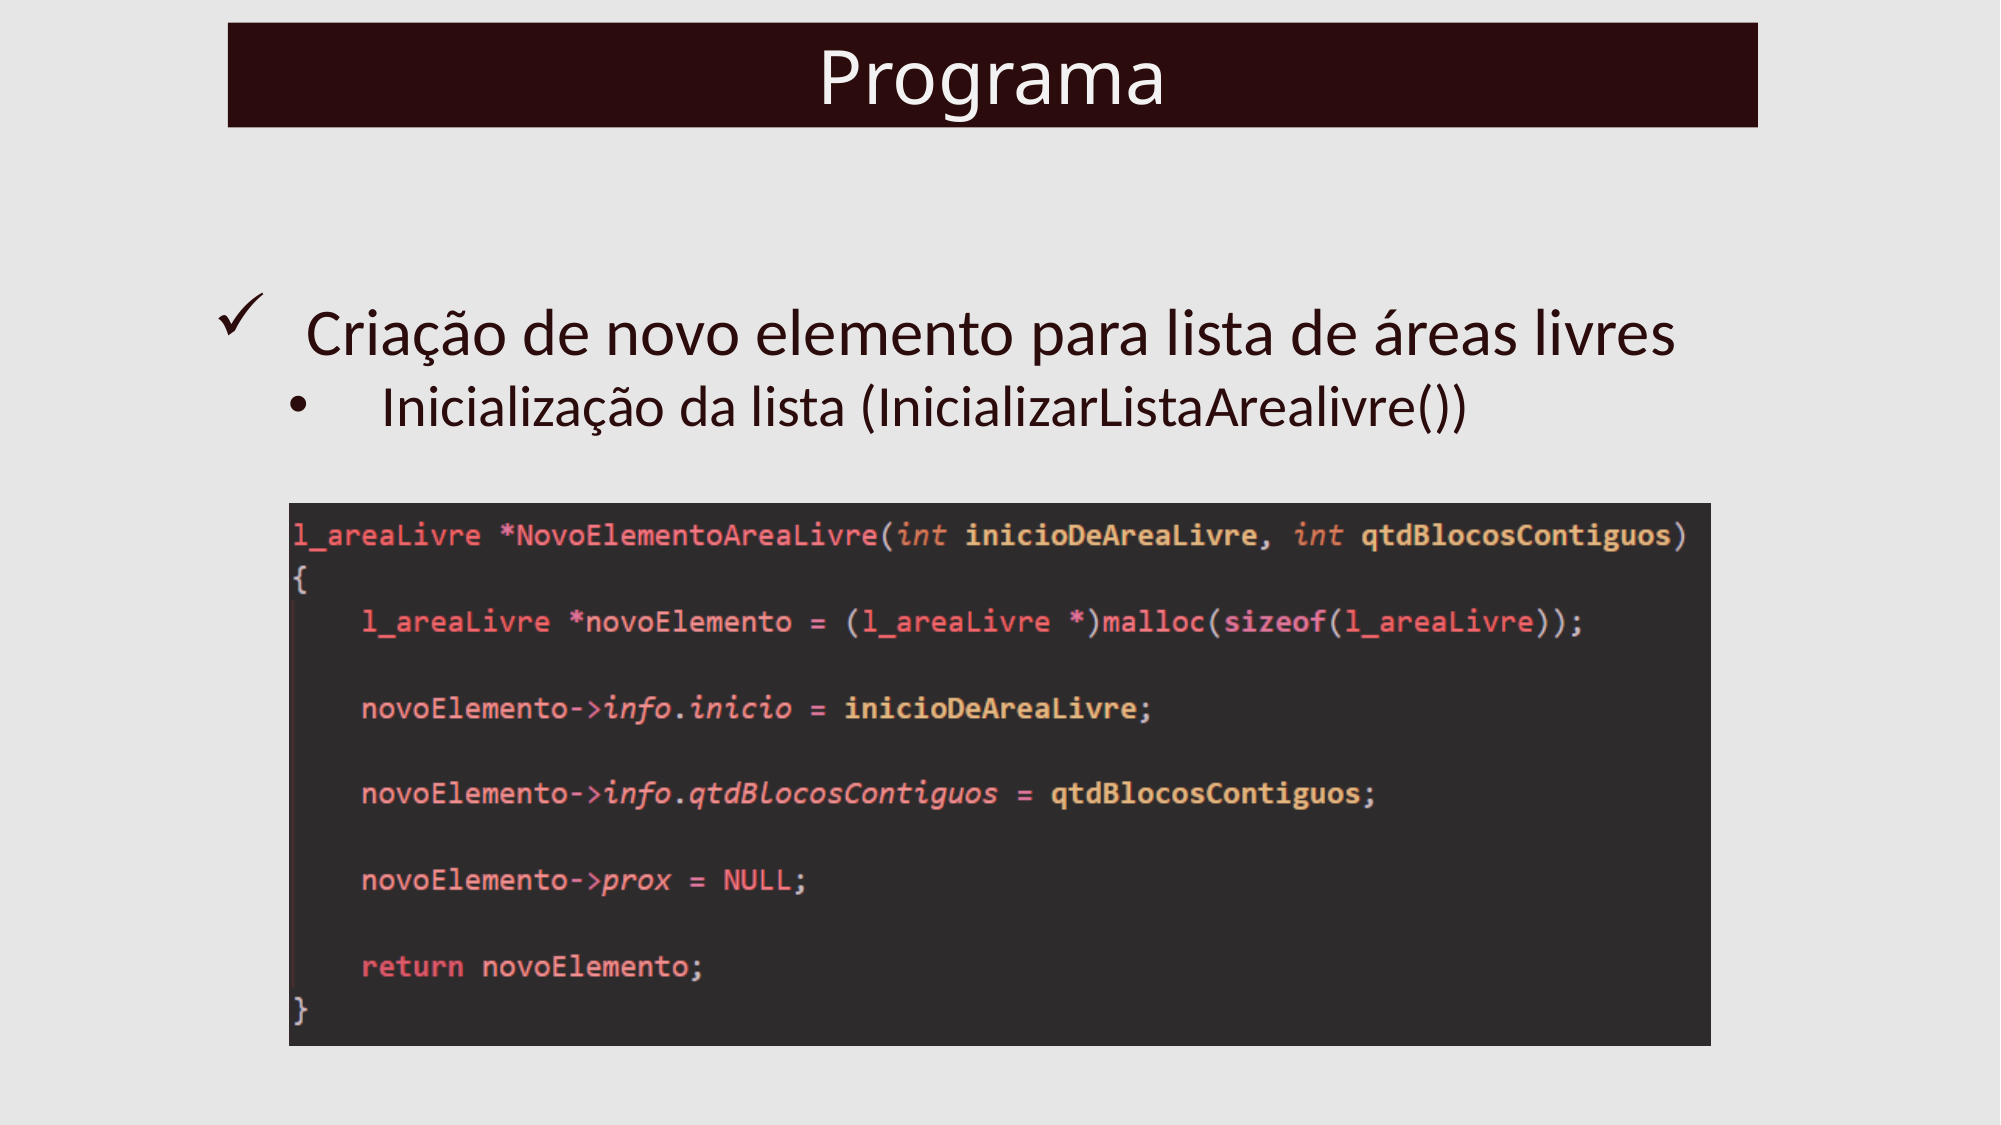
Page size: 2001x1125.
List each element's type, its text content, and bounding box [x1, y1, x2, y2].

text_box Criação de novo elemento para lista de áreas livres Inicialização da lista (InicializarListaArealivre()) [198, 281, 1874, 446]
text_box Programa [227, 22, 1758, 128]
picture [289, 503, 1711, 1046]
